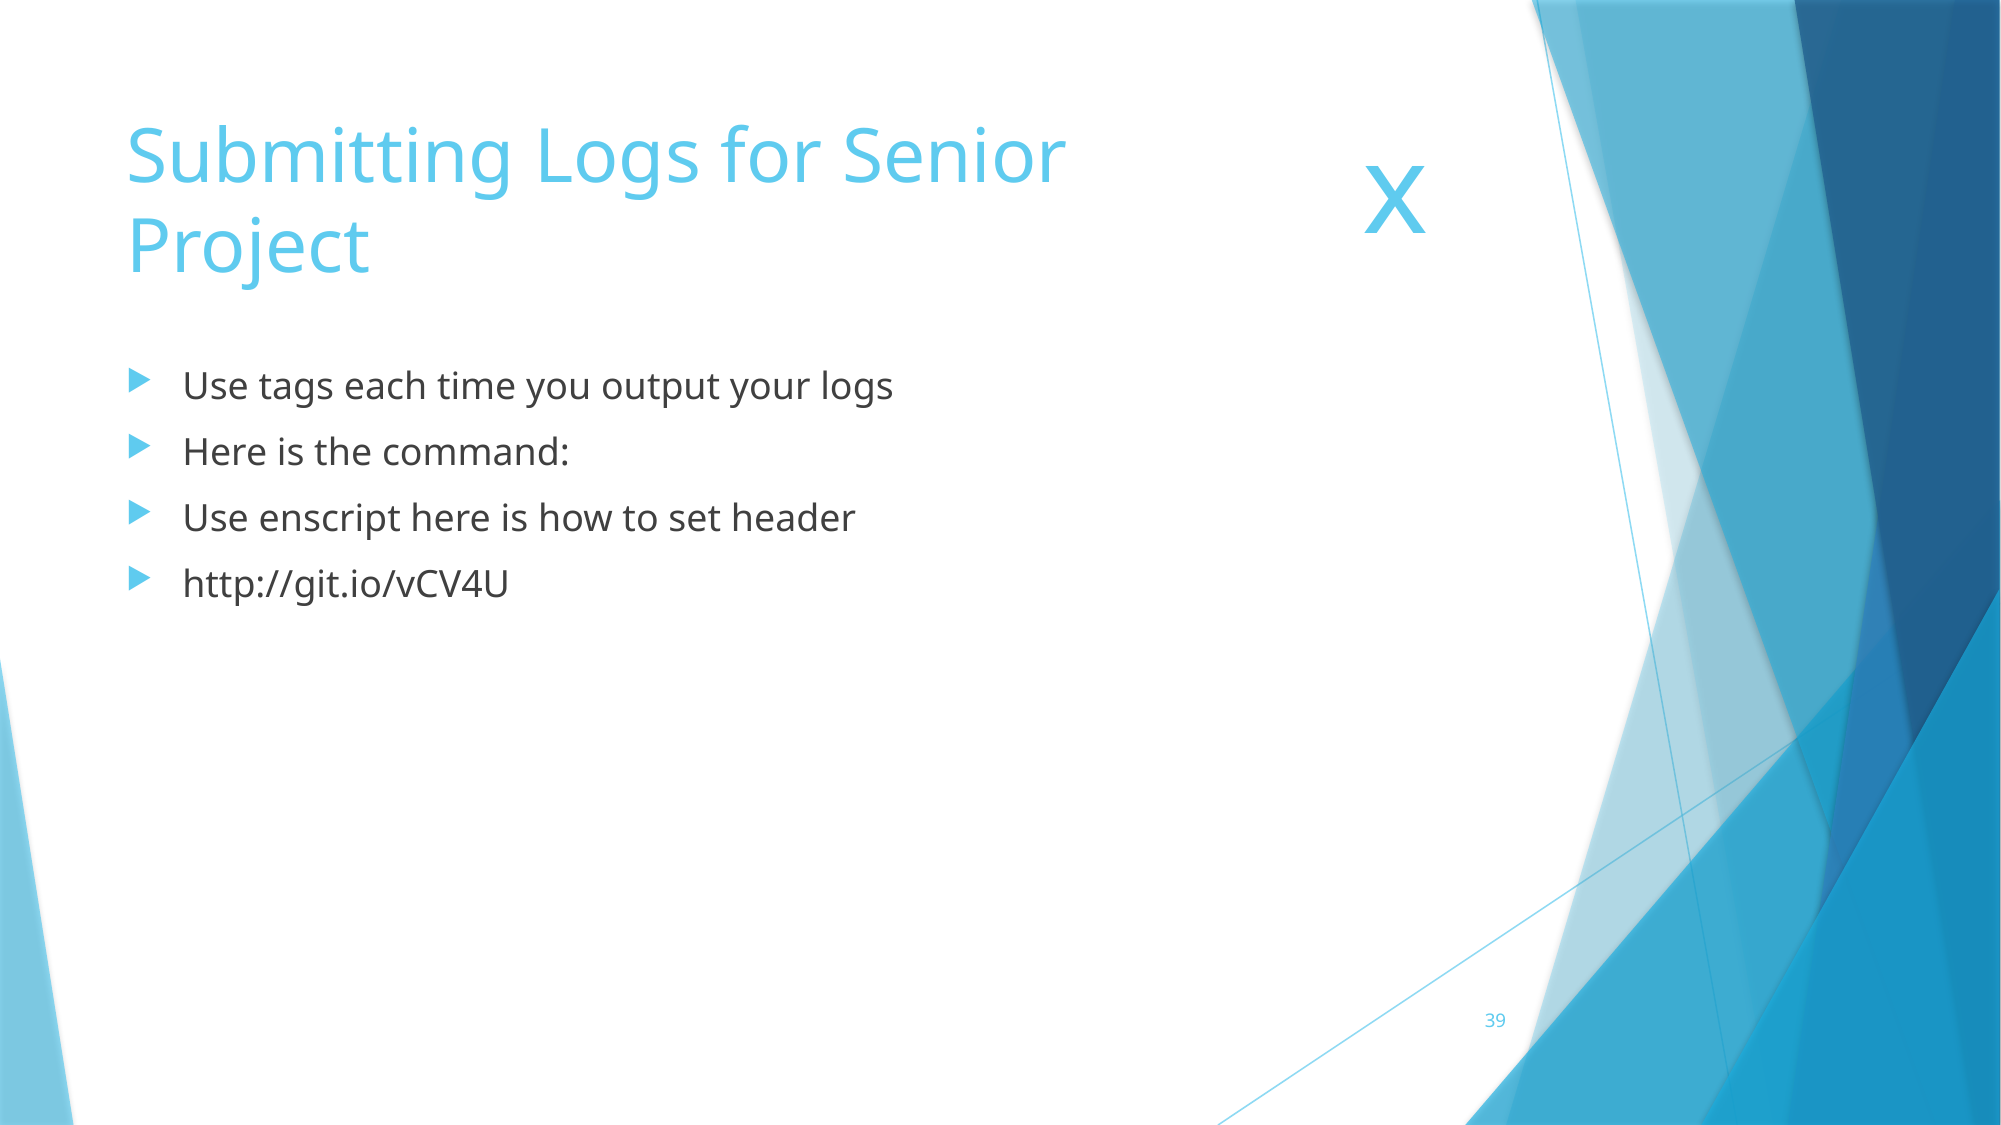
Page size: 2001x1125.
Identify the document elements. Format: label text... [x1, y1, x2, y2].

list Use tags each time you output your logs Here is the command: Use enscript here is how to set header http://git.io/vCV4U [111, 354, 1522, 992]
slide_number 39 [1409, 991, 1522, 1051]
title Submitting Logs for Senior Project [111, 99, 1233, 317]
text_box x [1268, 100, 1522, 318]
